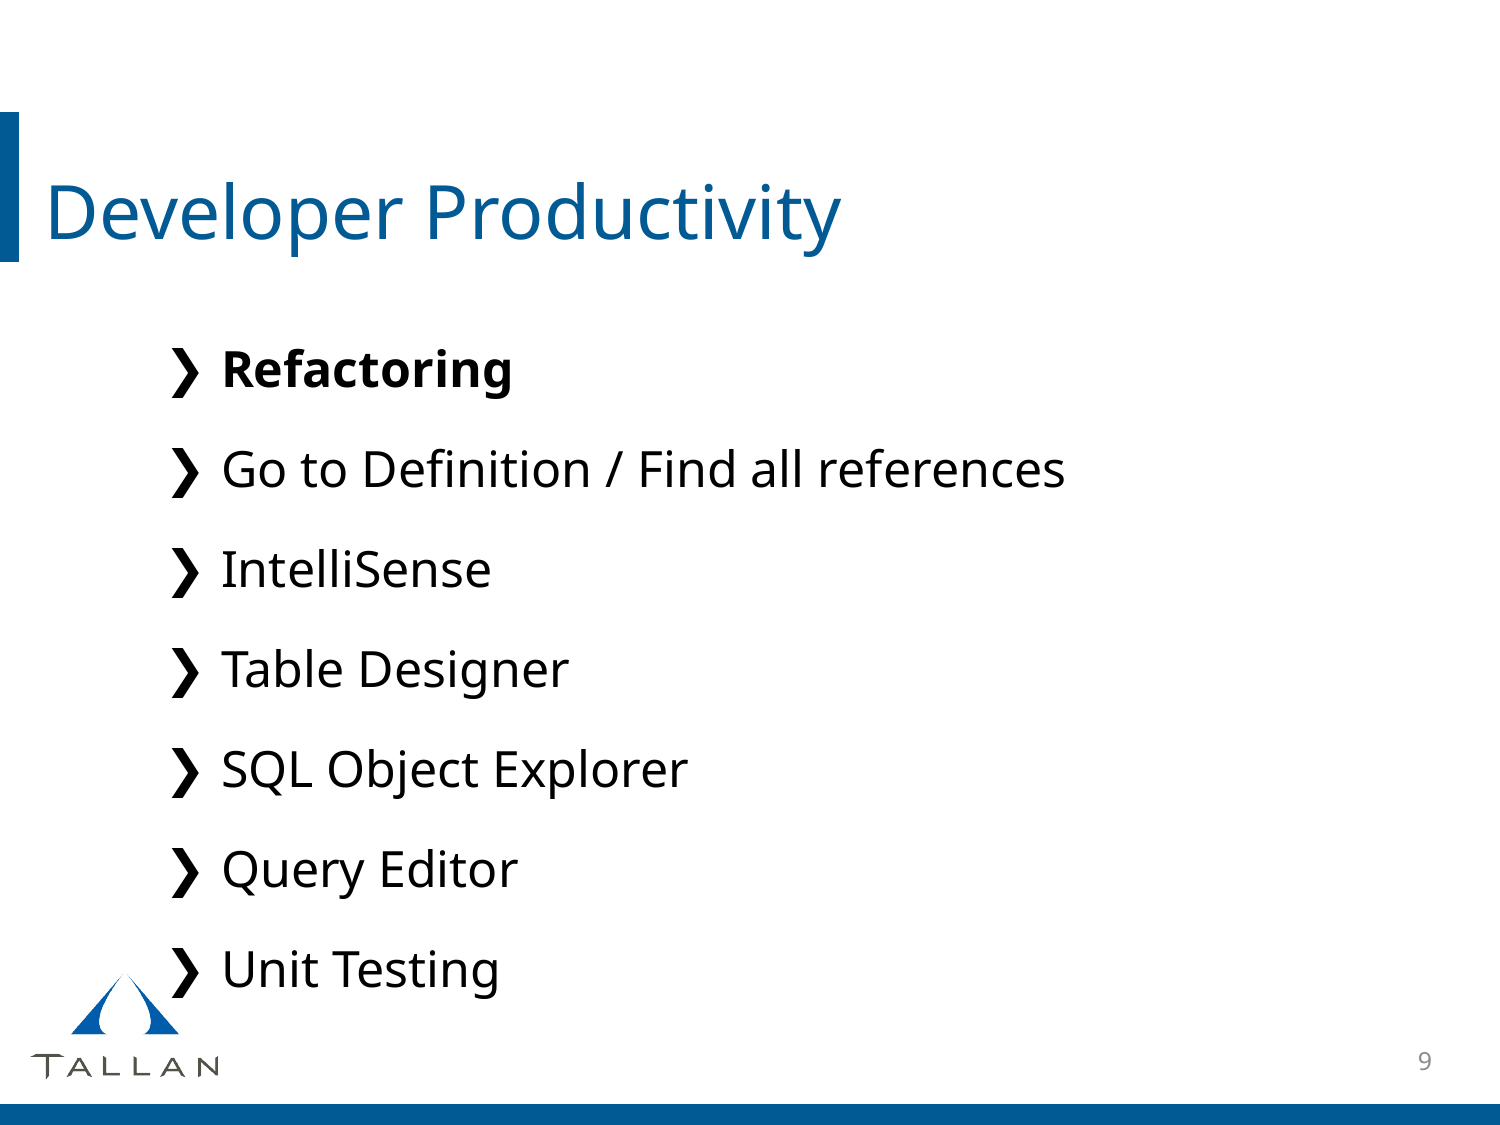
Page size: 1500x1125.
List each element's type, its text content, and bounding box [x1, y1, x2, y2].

picture [30, 974, 218, 1080]
list Refactoring Go to Definition / Find all references IntelliSense Table Designer SQL Object Explorer Query Editor Unit Testing [150, 299, 1350, 938]
slide_number 9 [1350, 1012, 1500, 1088]
title Developer Productivity [30, 157, 1350, 263]
